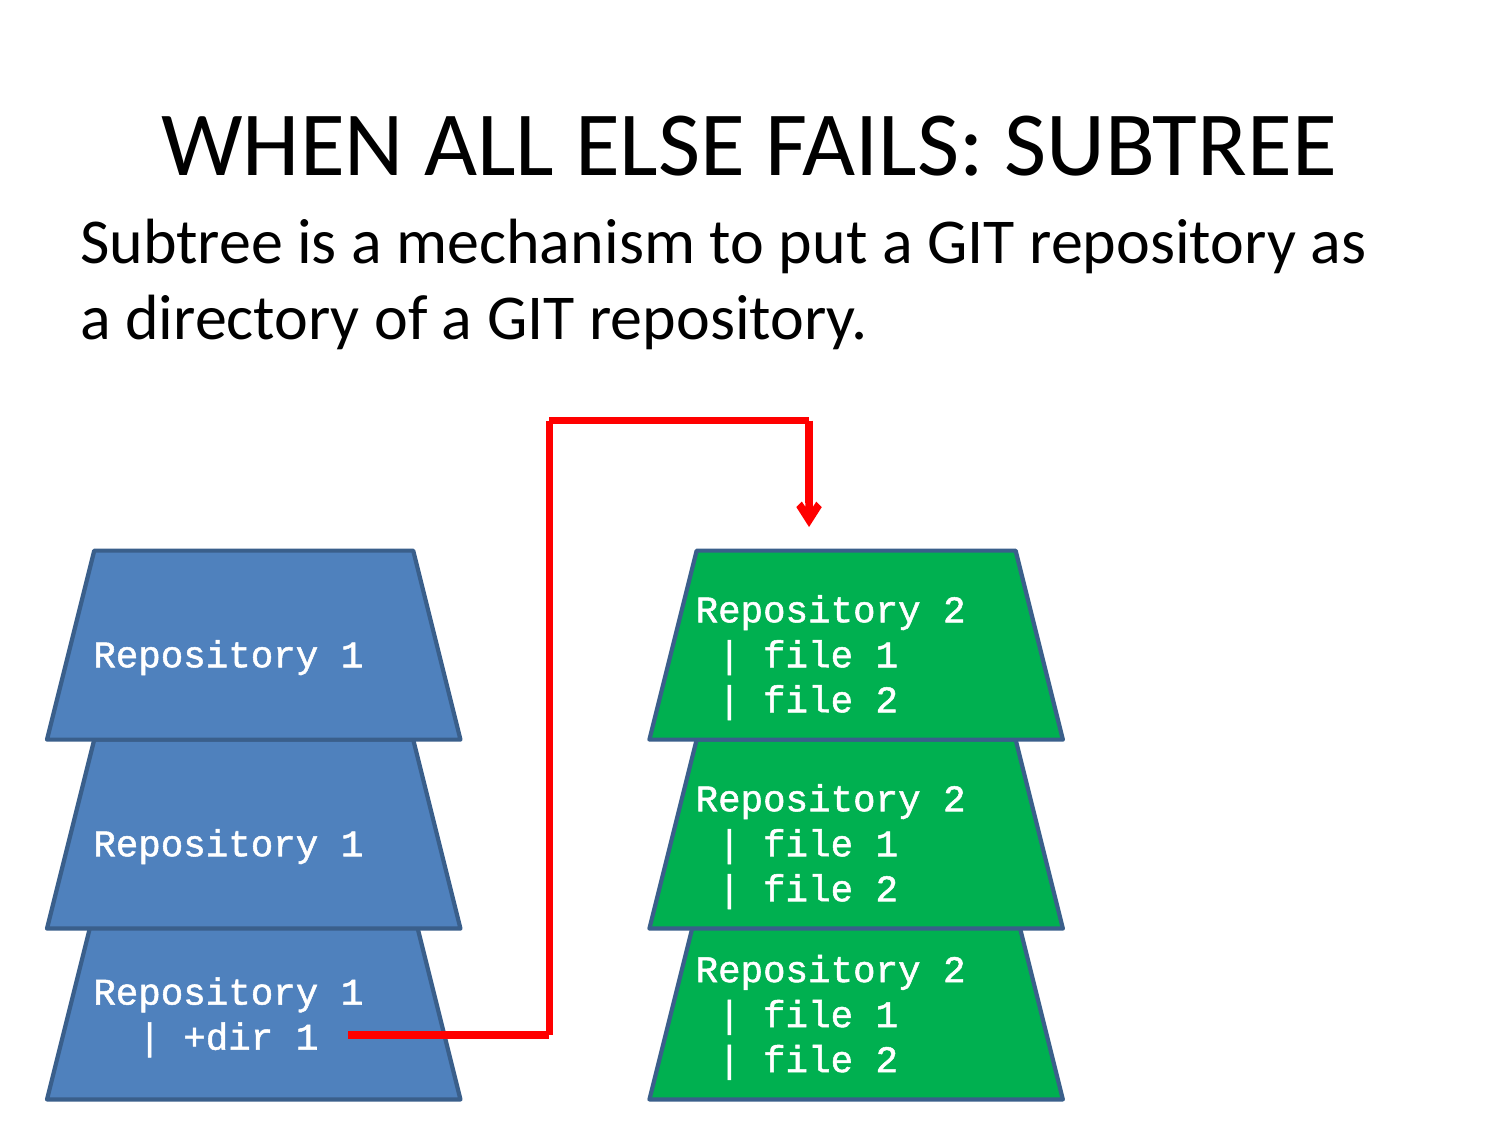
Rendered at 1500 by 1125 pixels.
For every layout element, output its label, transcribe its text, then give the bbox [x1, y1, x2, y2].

text_box Repository 2 | file 1 | file 2 [647, 548, 1065, 742]
text_box Repository 1 [44, 548, 463, 742]
list Subtree is a mechanism to put a GIT repository as a directory of a GIT repository. [64, 191, 1415, 362]
text_box Repository 1 | +dir 1 [44, 931, 463, 1102]
text_box Repository 2 | file 1 | file 2 [647, 931, 1065, 1102]
text_box Repository 2 | file 1 | file 2 [647, 742, 1065, 931]
title WHEN ALL ELSE FAILS: SUBTREE [75, 45, 1425, 233]
text_box Repository 1 [44, 742, 463, 931]
